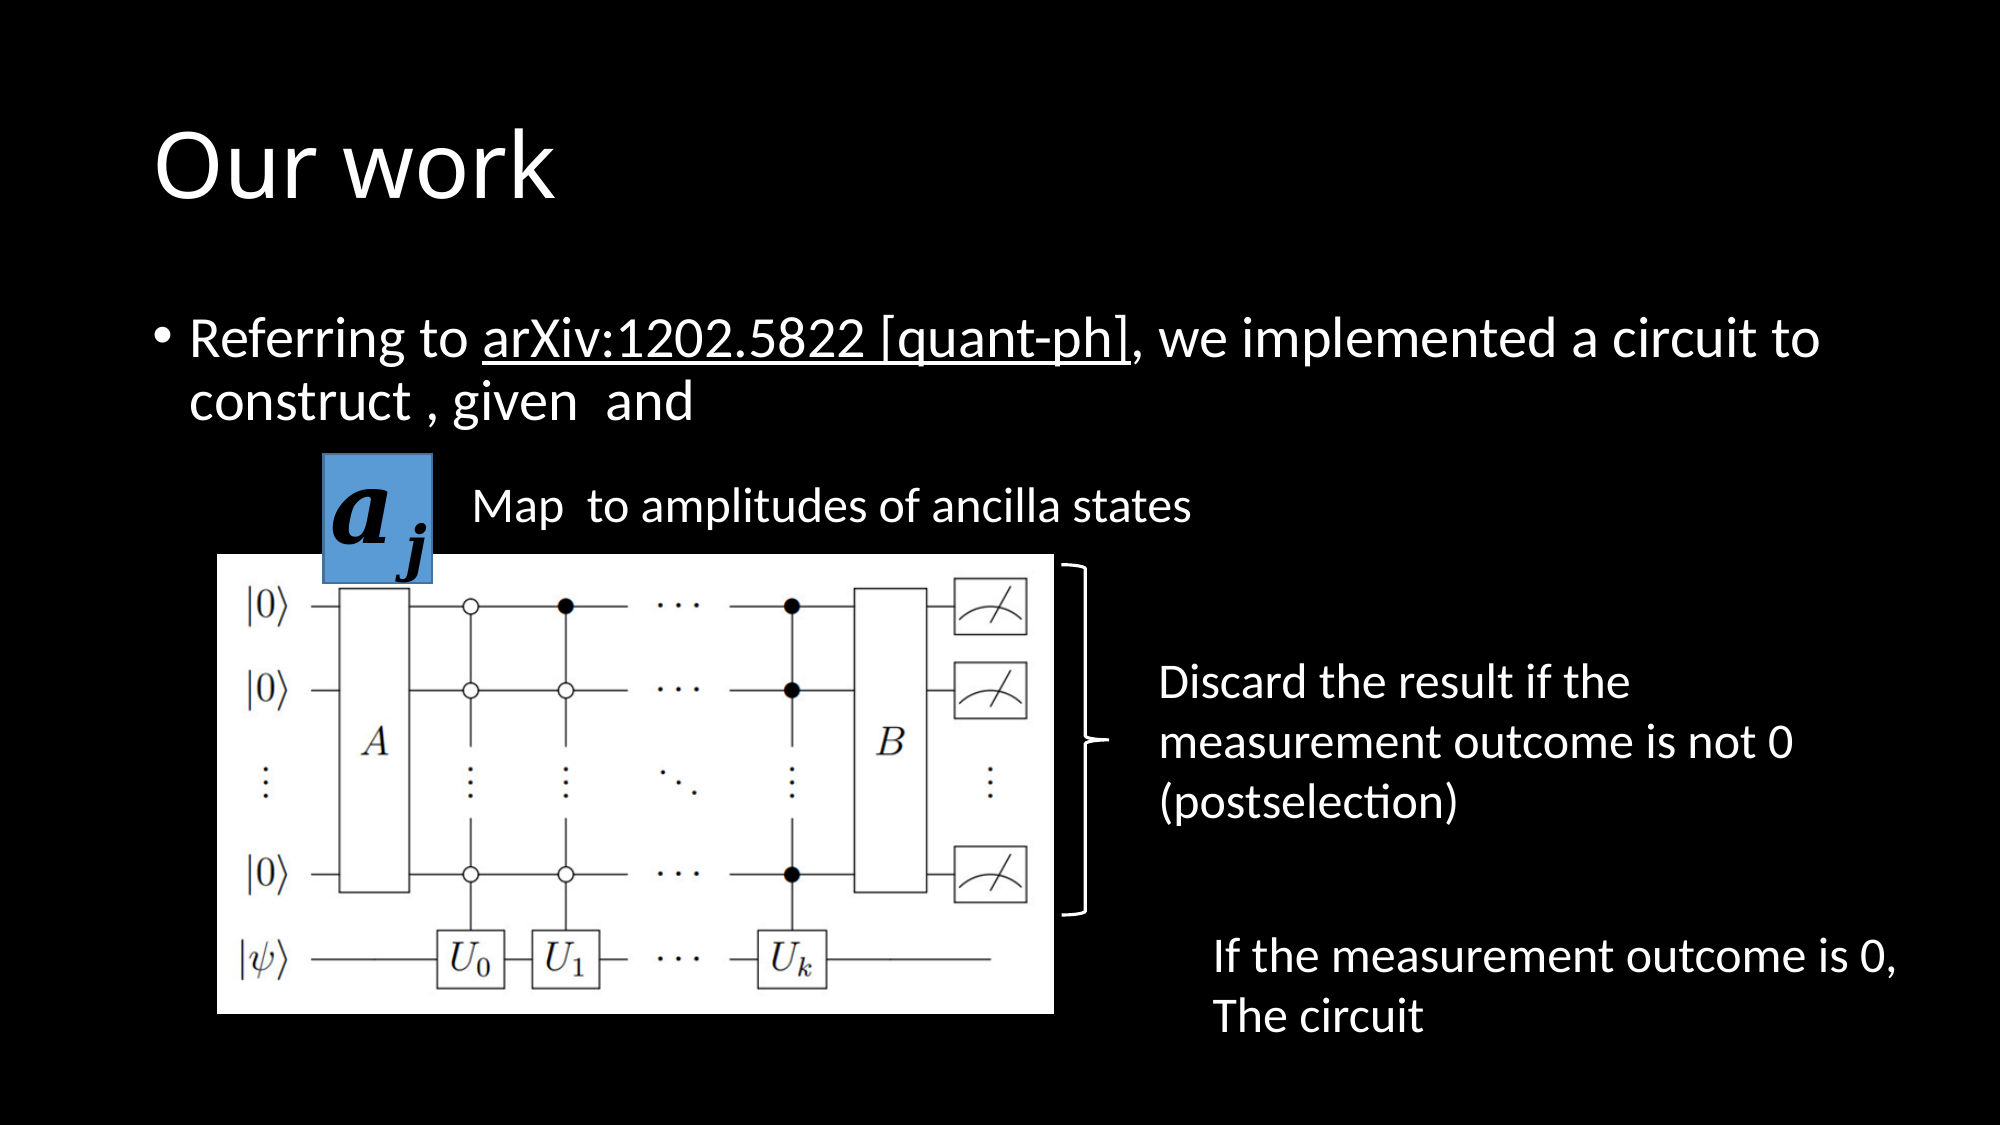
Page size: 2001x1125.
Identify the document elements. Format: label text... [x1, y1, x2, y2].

title Our work [137, 59, 1863, 278]
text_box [217, 455, 1924, 1052]
